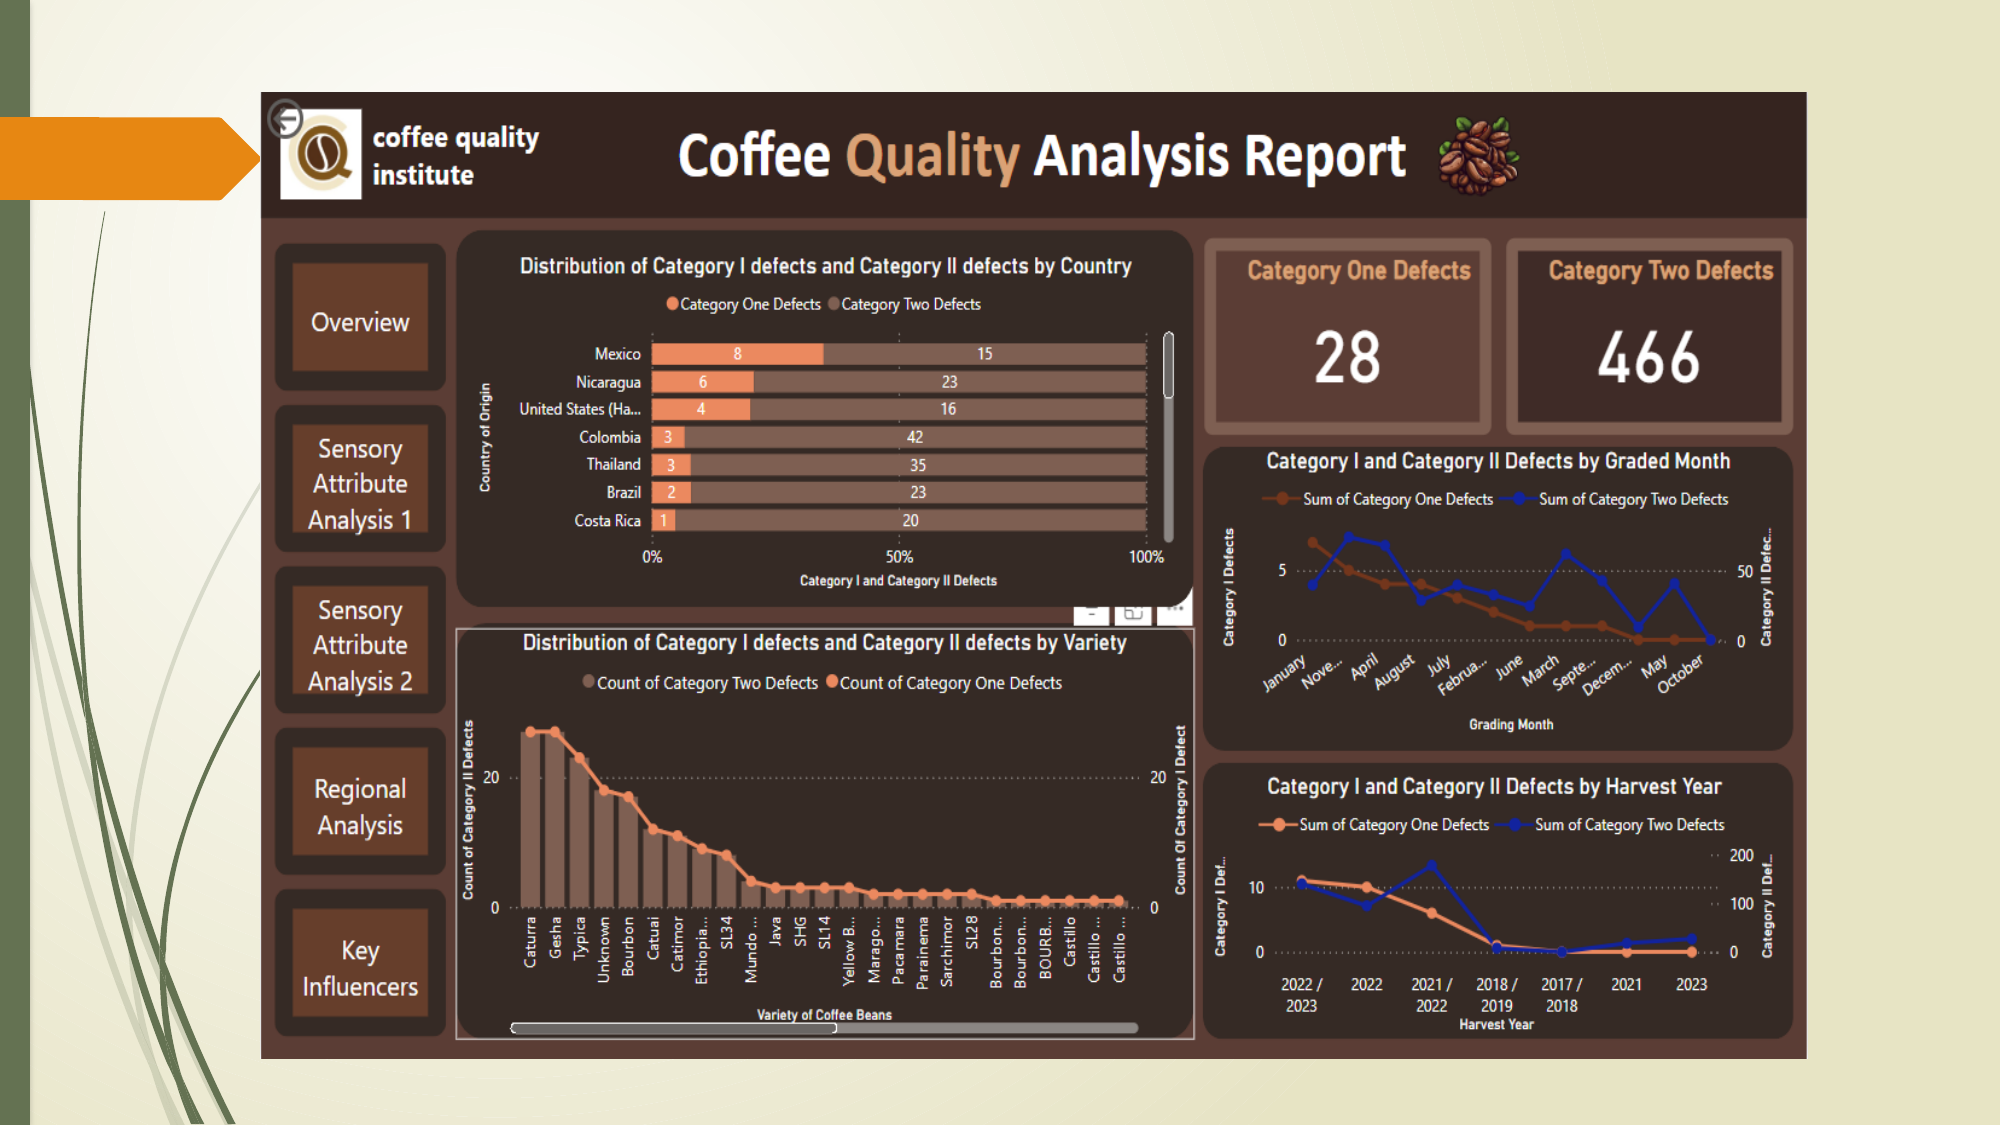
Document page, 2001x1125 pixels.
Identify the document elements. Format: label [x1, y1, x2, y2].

picture [259, 92, 1808, 1060]
